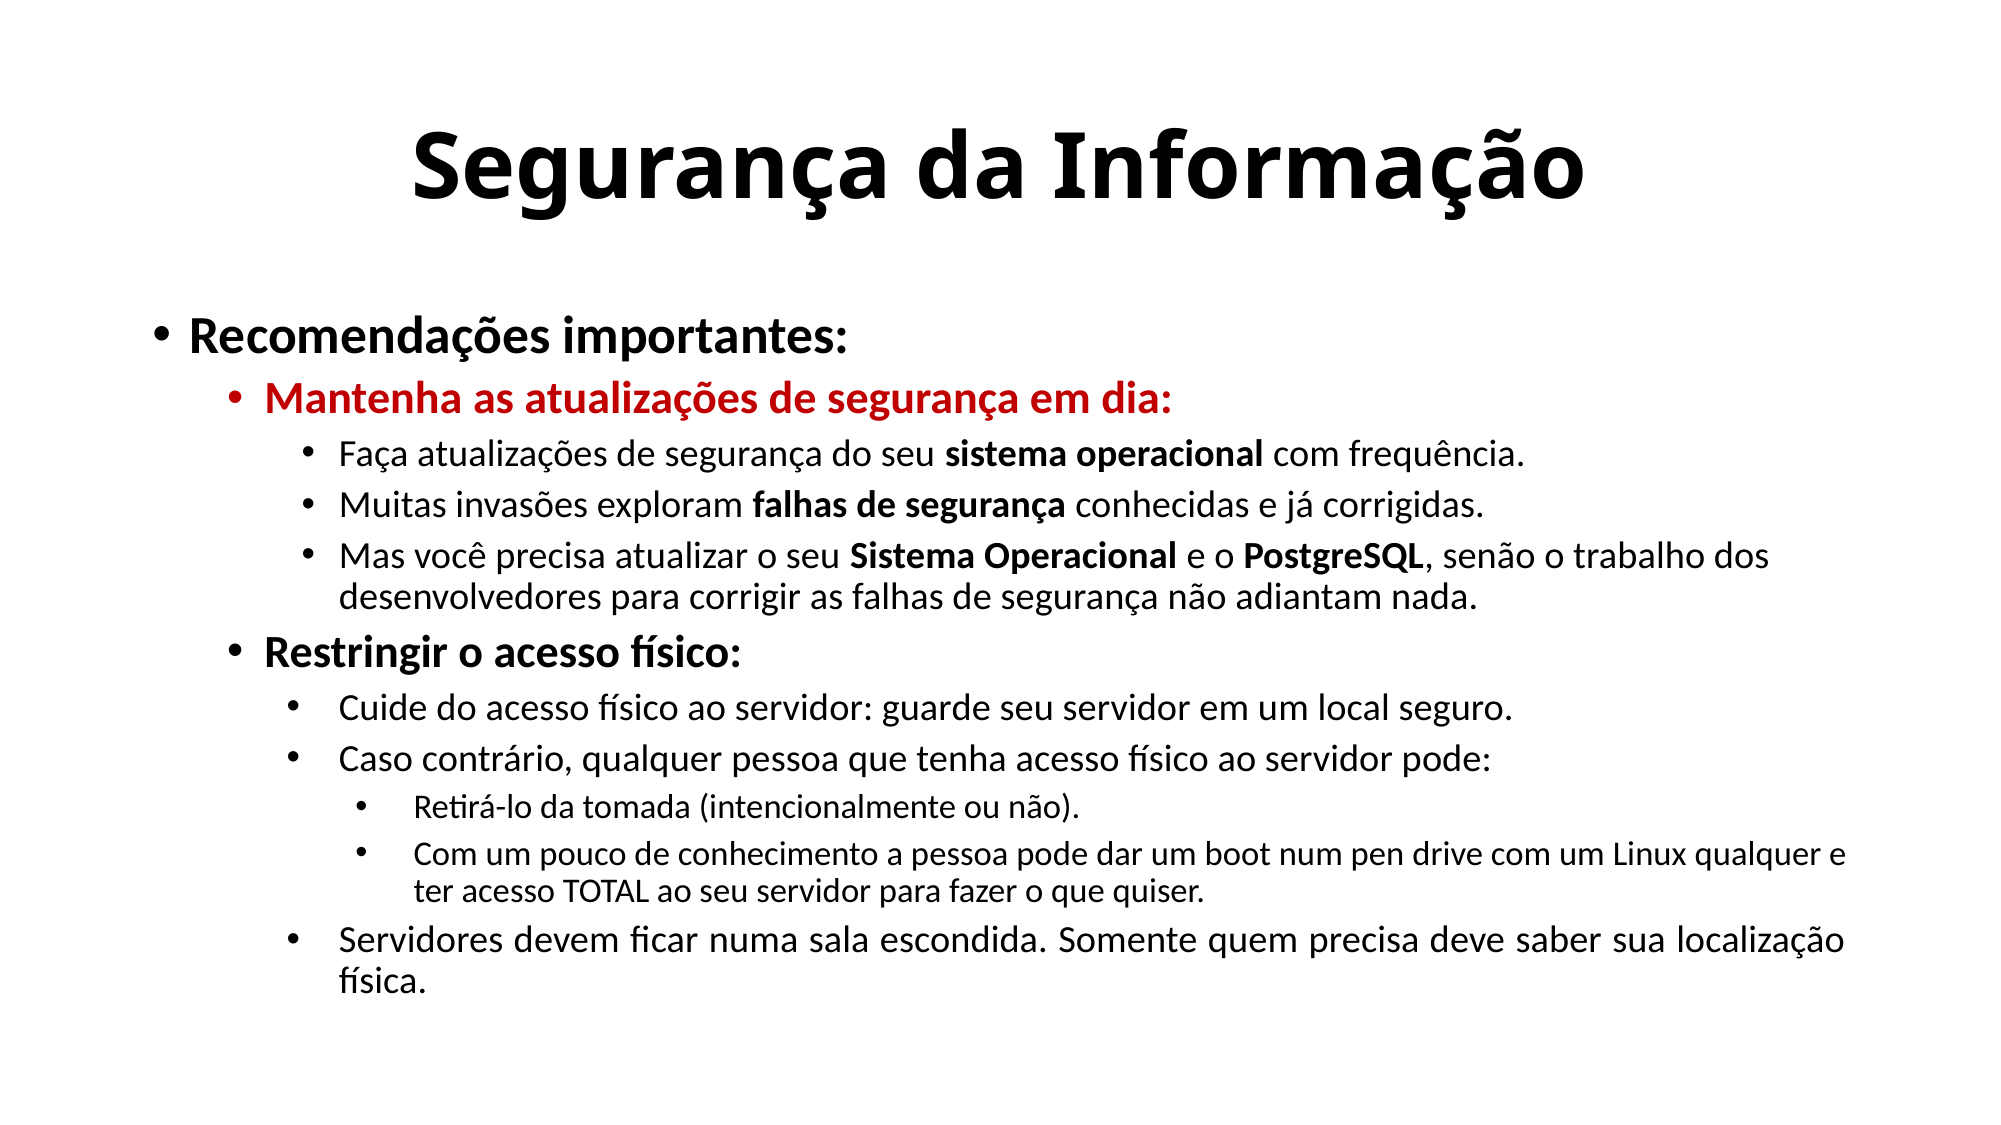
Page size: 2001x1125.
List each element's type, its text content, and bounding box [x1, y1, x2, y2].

title Segurança da Informação [137, 59, 1863, 278]
list Recomendações importantes: Mantenha as atualizações de segurança em dia: Faça atualizações de segurança do seu sistema operacional com frequência. Muitas invasões exploram falhas de segurança conhecidas e já corrigidas. Mas você precisa atualizar o seu Sistema Operacional e o PostgreSQL, senão o trabalho dos desenvolvedores para corrigir as falhas de segurança não adiantam nada. Restringir o acesso físico: Cuide do acesso físico ao servidor: guarde seu servidor em um local seguro. Caso contrário, qualquer pessoa que tenha acesso físico ao servidor pode: Retirá-lo da tomada (intencionalmente ou não). Com um pouco de conhecimento a pessoa pode dar um boot num pen drive com um Linux qualquer e ter acesso TOTAL ao seu servidor para fazer o que quiser. Servidores devem ficar numa sala escondida. Somente quem precisa deve saber sua localização física. [137, 299, 1863, 1014]
